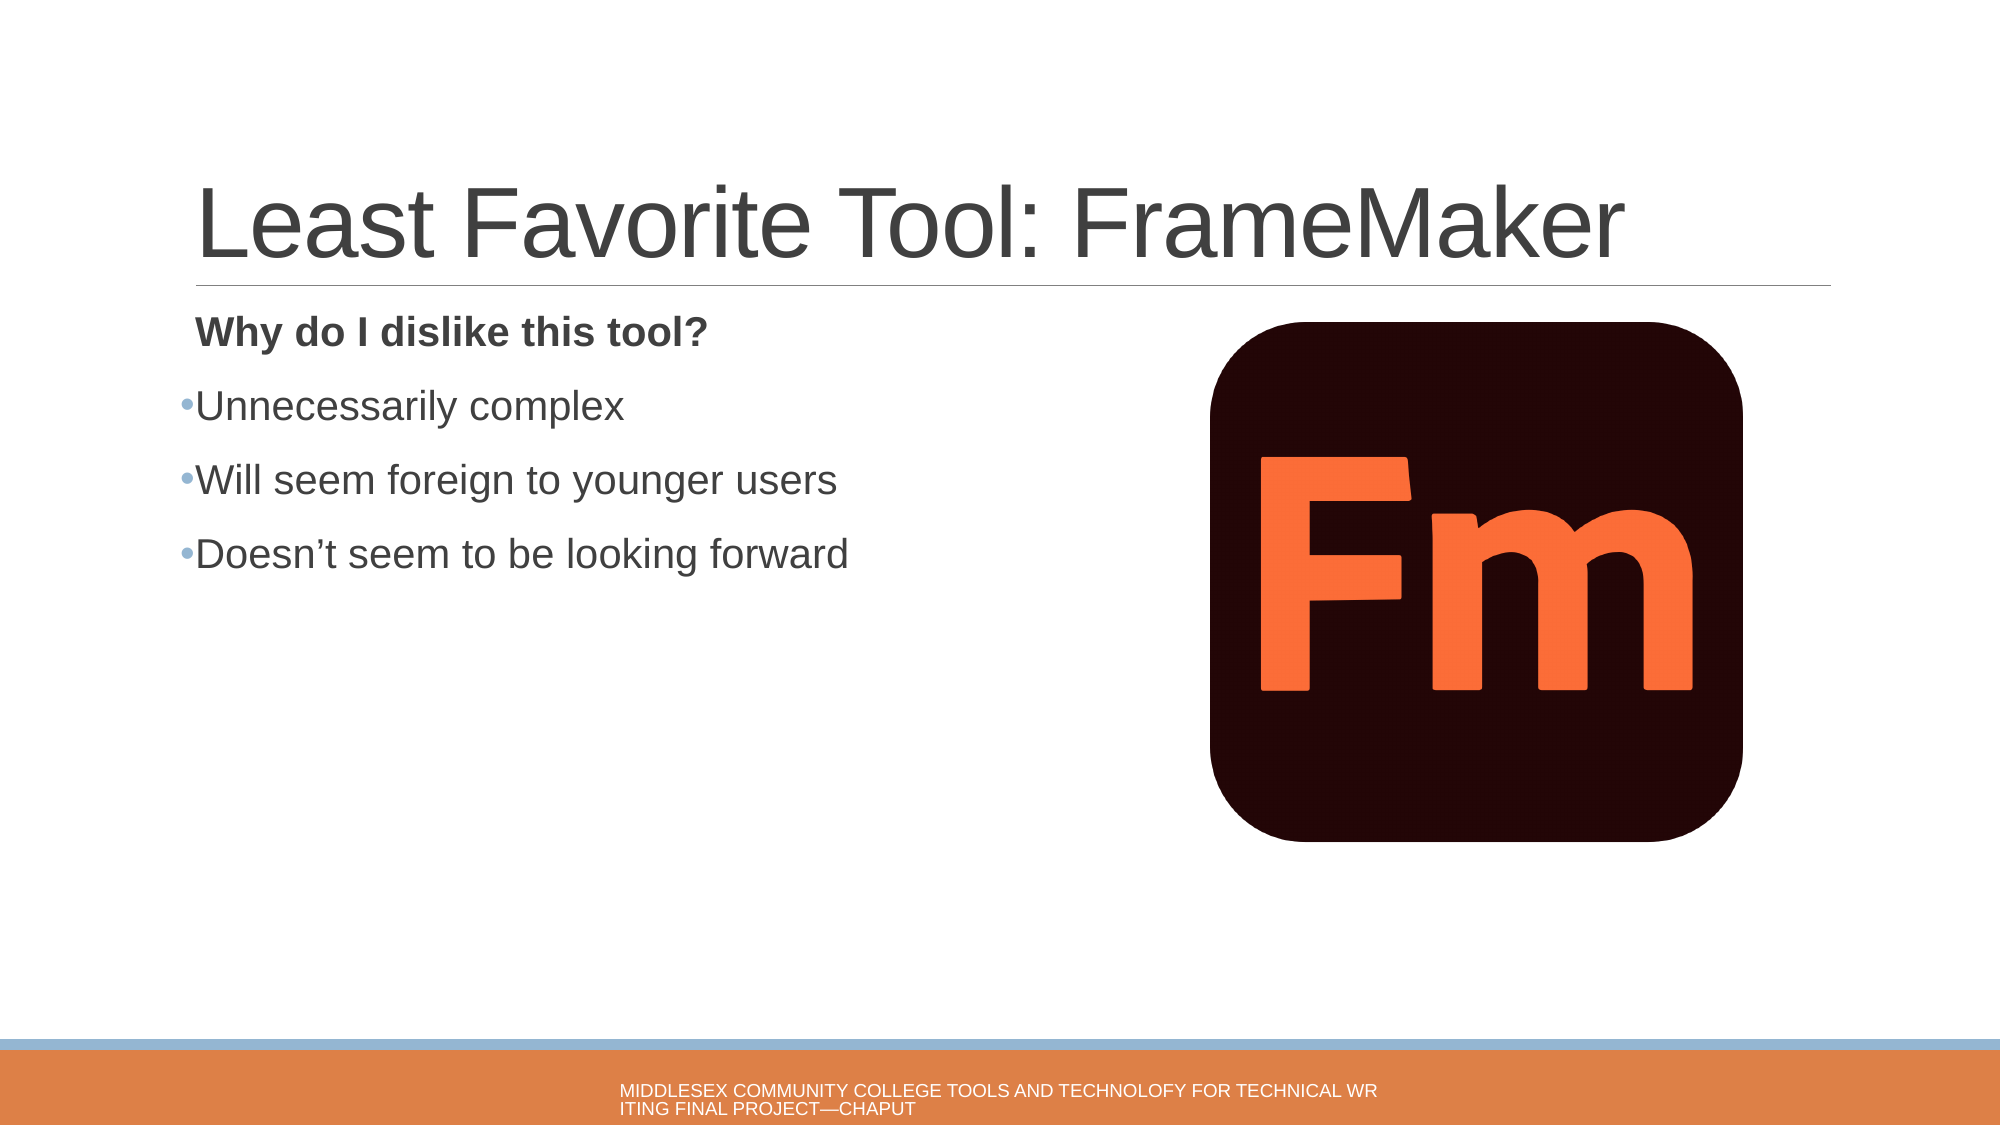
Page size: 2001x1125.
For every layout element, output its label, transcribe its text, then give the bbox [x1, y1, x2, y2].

title Least Favorite Tool: FrameMaker [180, 47, 1830, 285]
footer Middlesex Community College Tools and Technolofy for Technical Writing Final Project—Chaput [604, 1059, 1396, 1120]
picture [1210, 322, 1743, 845]
list Why do I dislike this tool? Unnecessarily complex Will seem foreign to younger users Doesn’t seem to be looking forward [180, 302, 1830, 963]
